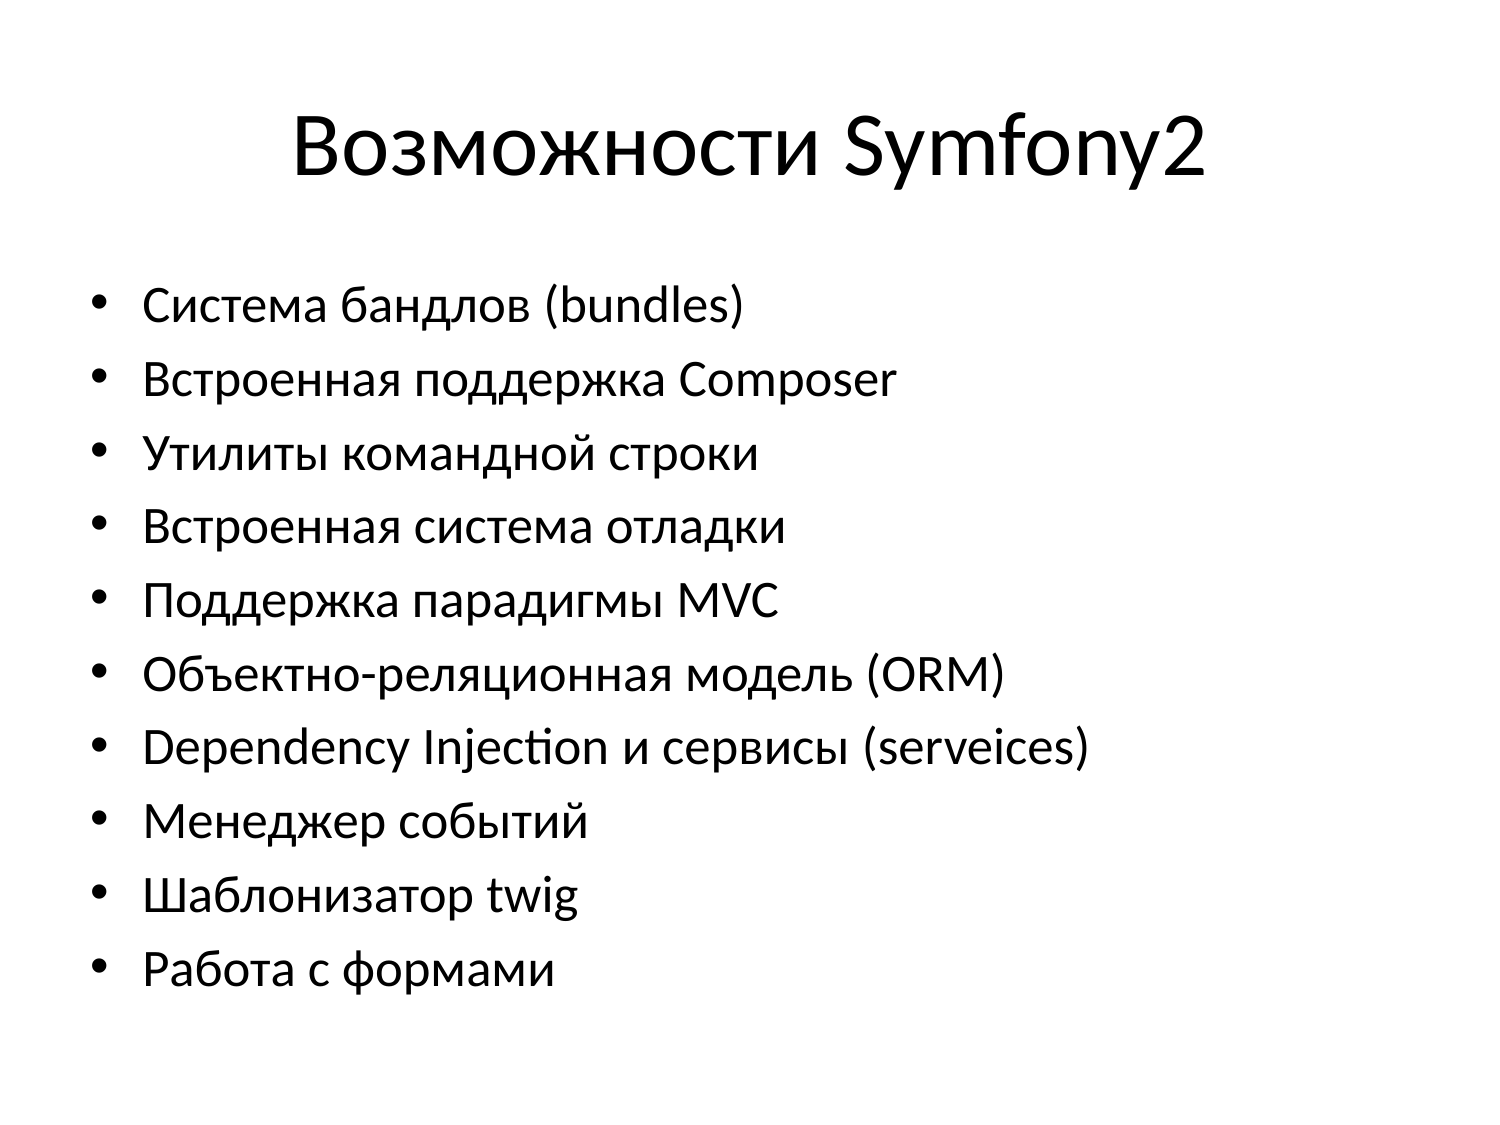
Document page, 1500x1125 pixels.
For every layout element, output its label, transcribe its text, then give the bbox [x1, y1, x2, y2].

title Возможности Symfony2 [75, 45, 1425, 233]
list Система бандлов (bundles) Встроенная поддержка Composer Утилиты командной строки Встроенная система отладки Поддержка парадигмы MVC Объектно-реляционная модель (ORM) Dependency Injection и сервисы (serveices) Менеджер событий Шаблонизатор twig Работа с формами [75, 262, 1425, 1005]
